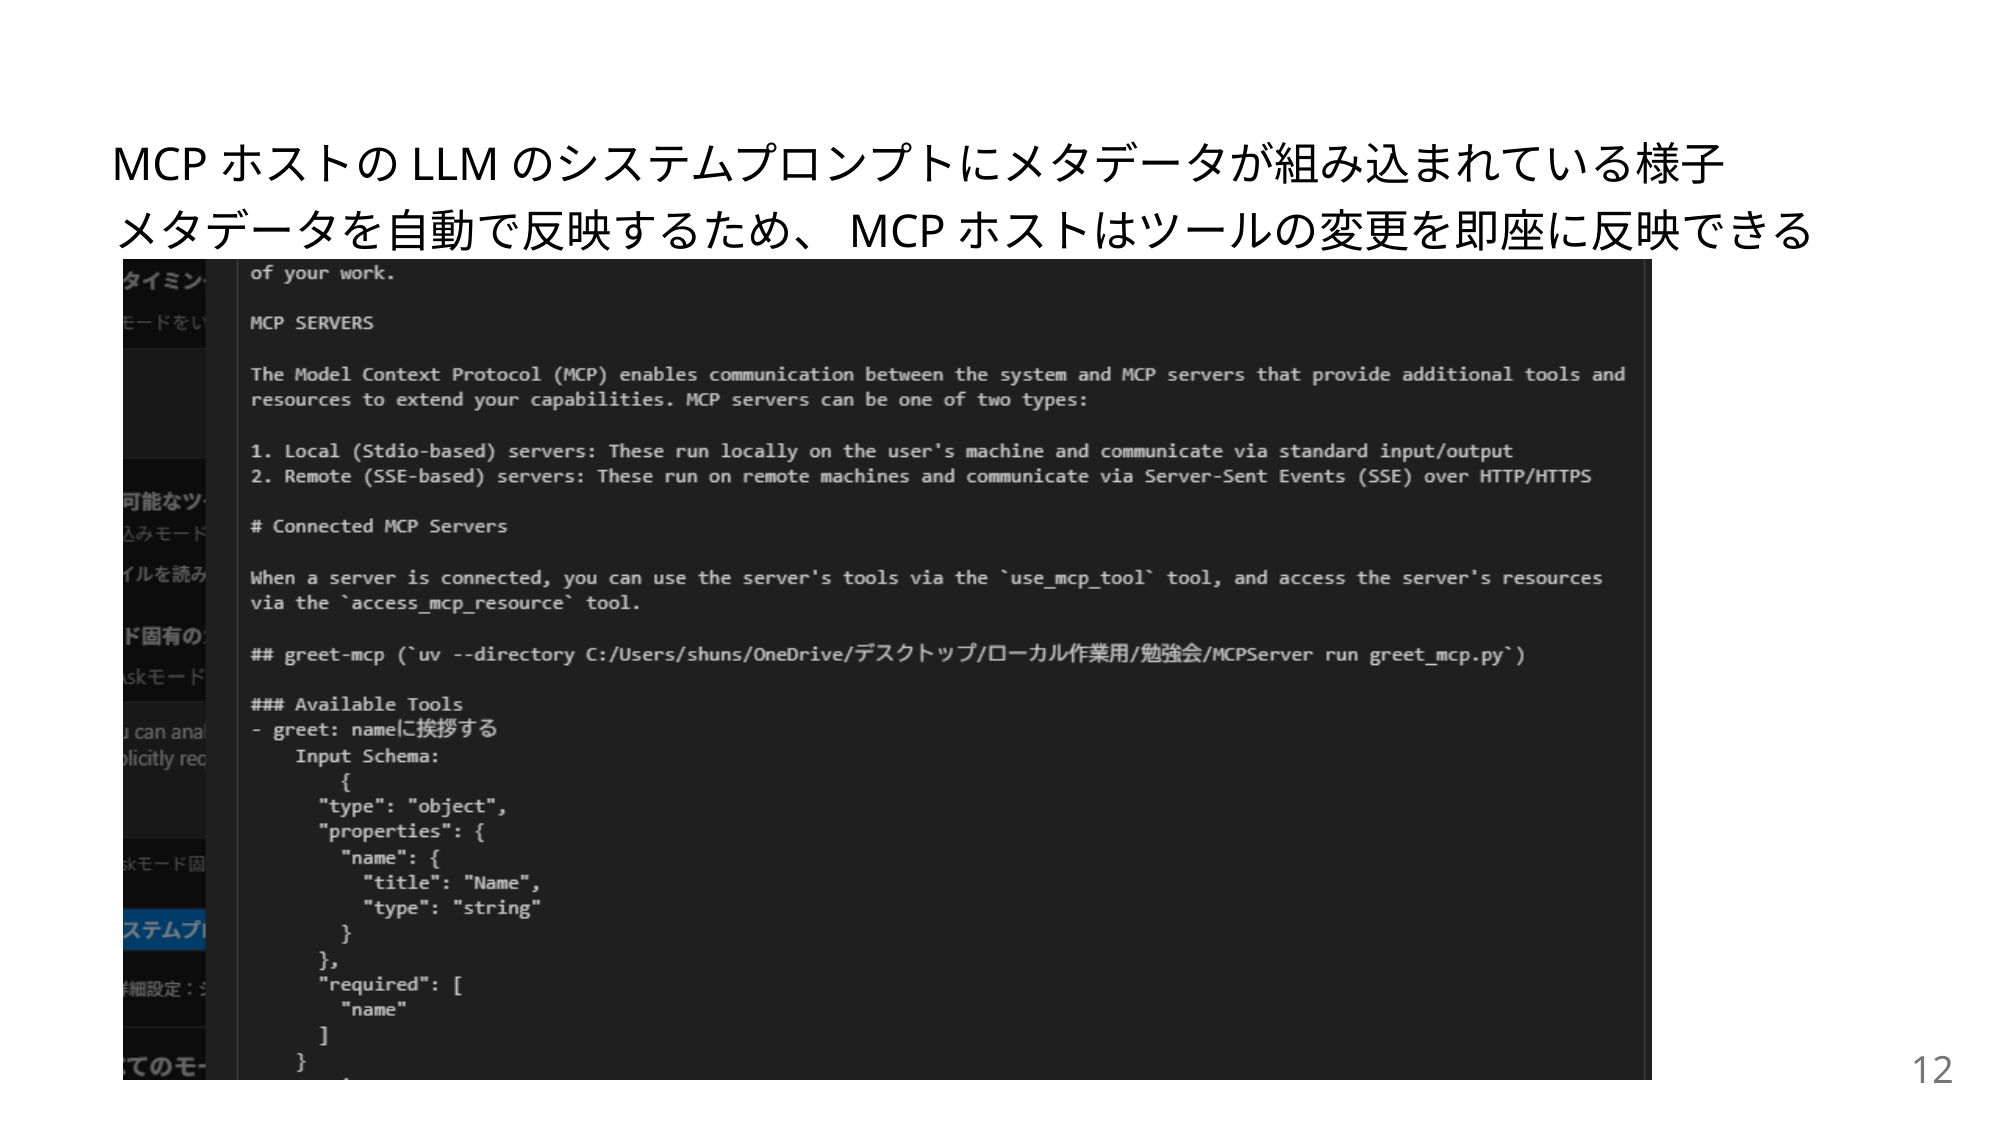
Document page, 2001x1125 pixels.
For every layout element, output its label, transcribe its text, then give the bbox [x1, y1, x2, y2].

text_box メタデータを自動で反映するため、MCPホストはツールの変更を即座に反映できる [114, 202, 1816, 257]
text_box [0, 0, 2000, 1125]
picture [123, 259, 1652, 1080]
text_box MCPホストのLLMのシステムプロンプトにメタデータが組み込まれている様子 [111, 135, 1726, 190]
text_box 12 [1910, 1045, 1954, 1091]
